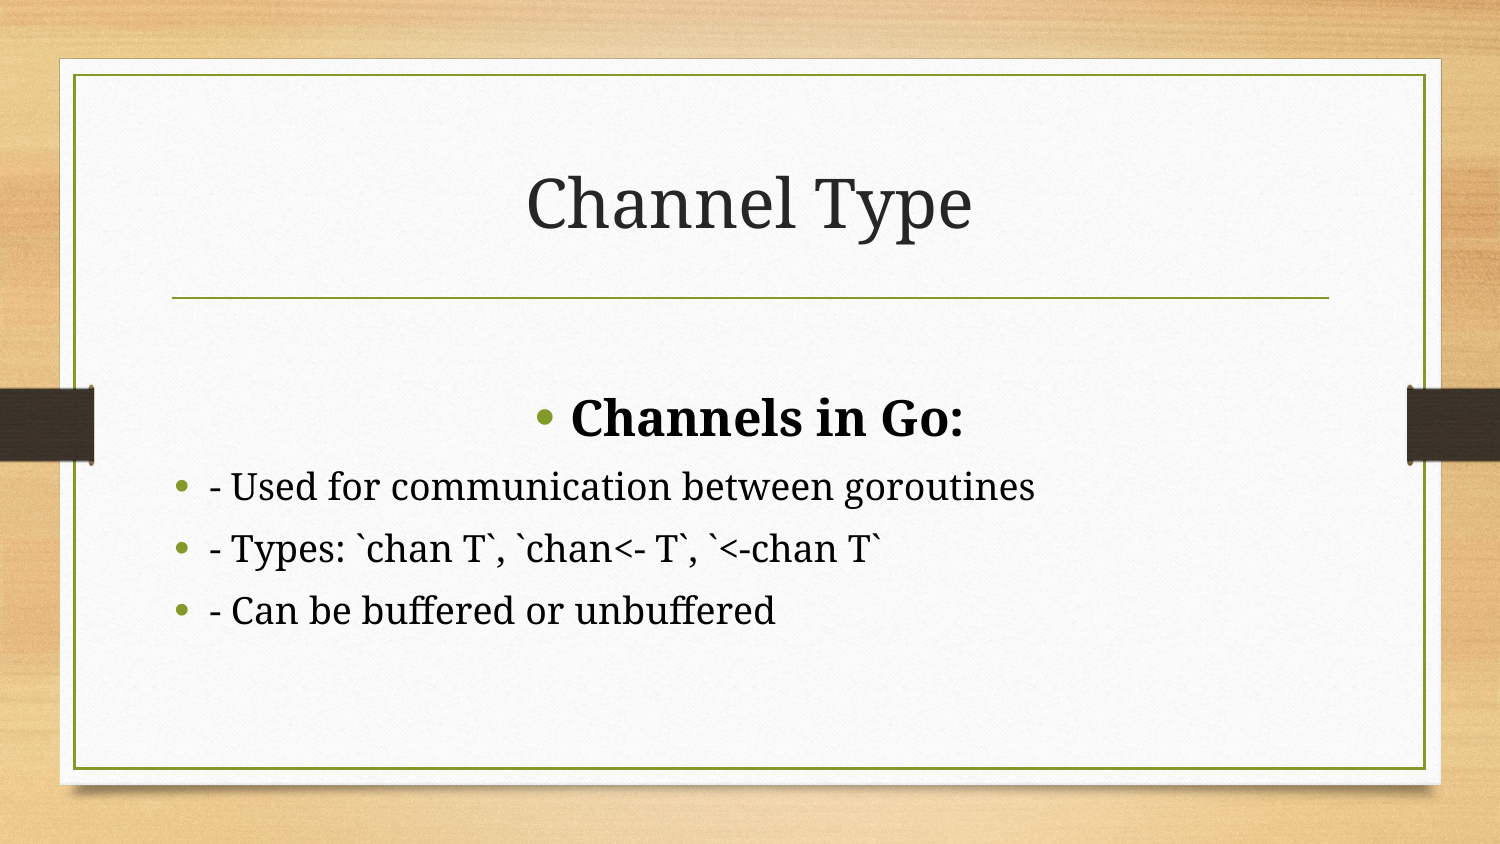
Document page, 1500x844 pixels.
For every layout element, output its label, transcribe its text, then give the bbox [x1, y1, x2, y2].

title Channel Type [159, 120, 1341, 282]
picture [0, 0, 1500, 844]
list Channels in Go: - Used for communication between goroutines - Types: `chan T`, `chan<- T`, `<-chan T` - Can be buffered or unbuffered [159, 314, 1341, 723]
